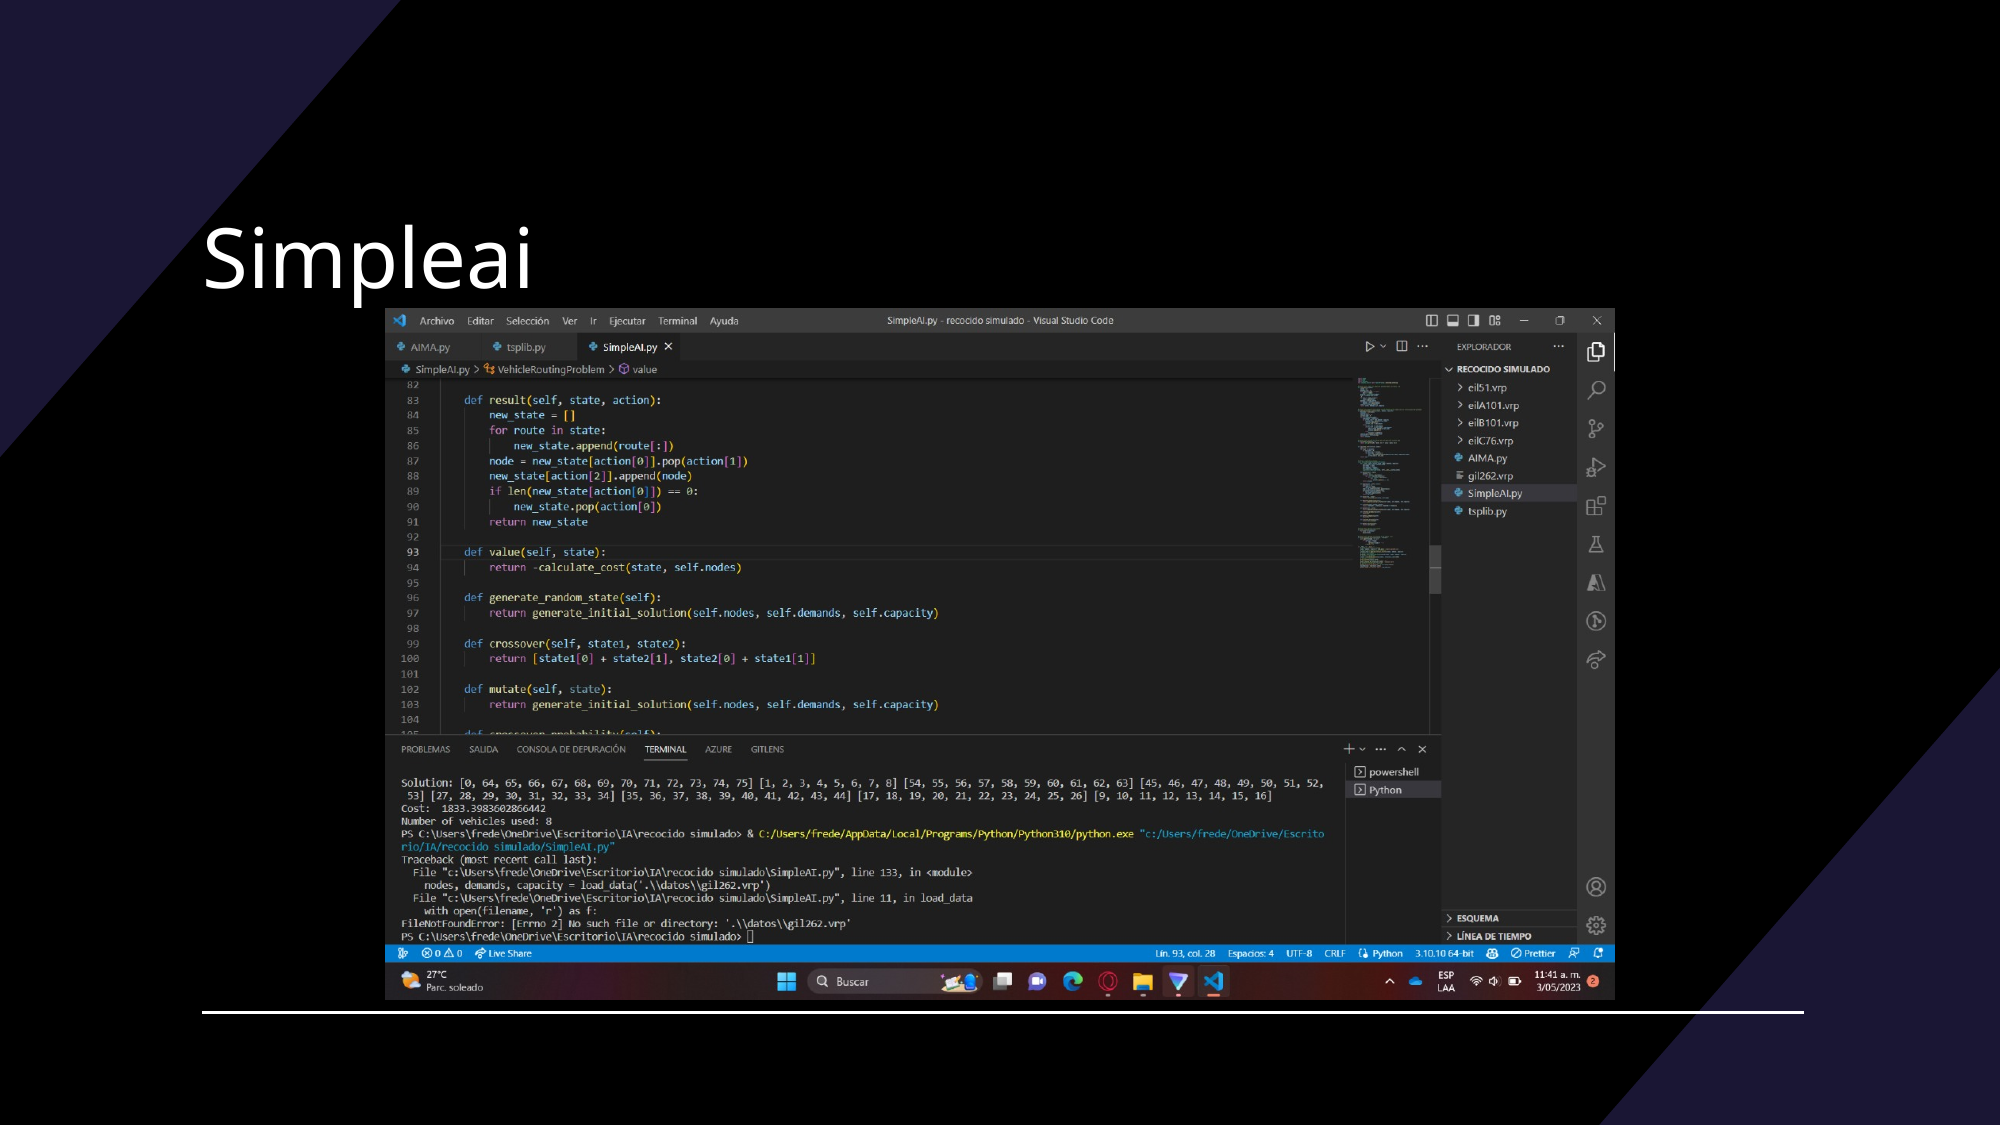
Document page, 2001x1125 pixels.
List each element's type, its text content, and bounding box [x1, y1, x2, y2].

title Simpleai [187, 143, 1813, 367]
picture [385, 308, 1615, 1000]
